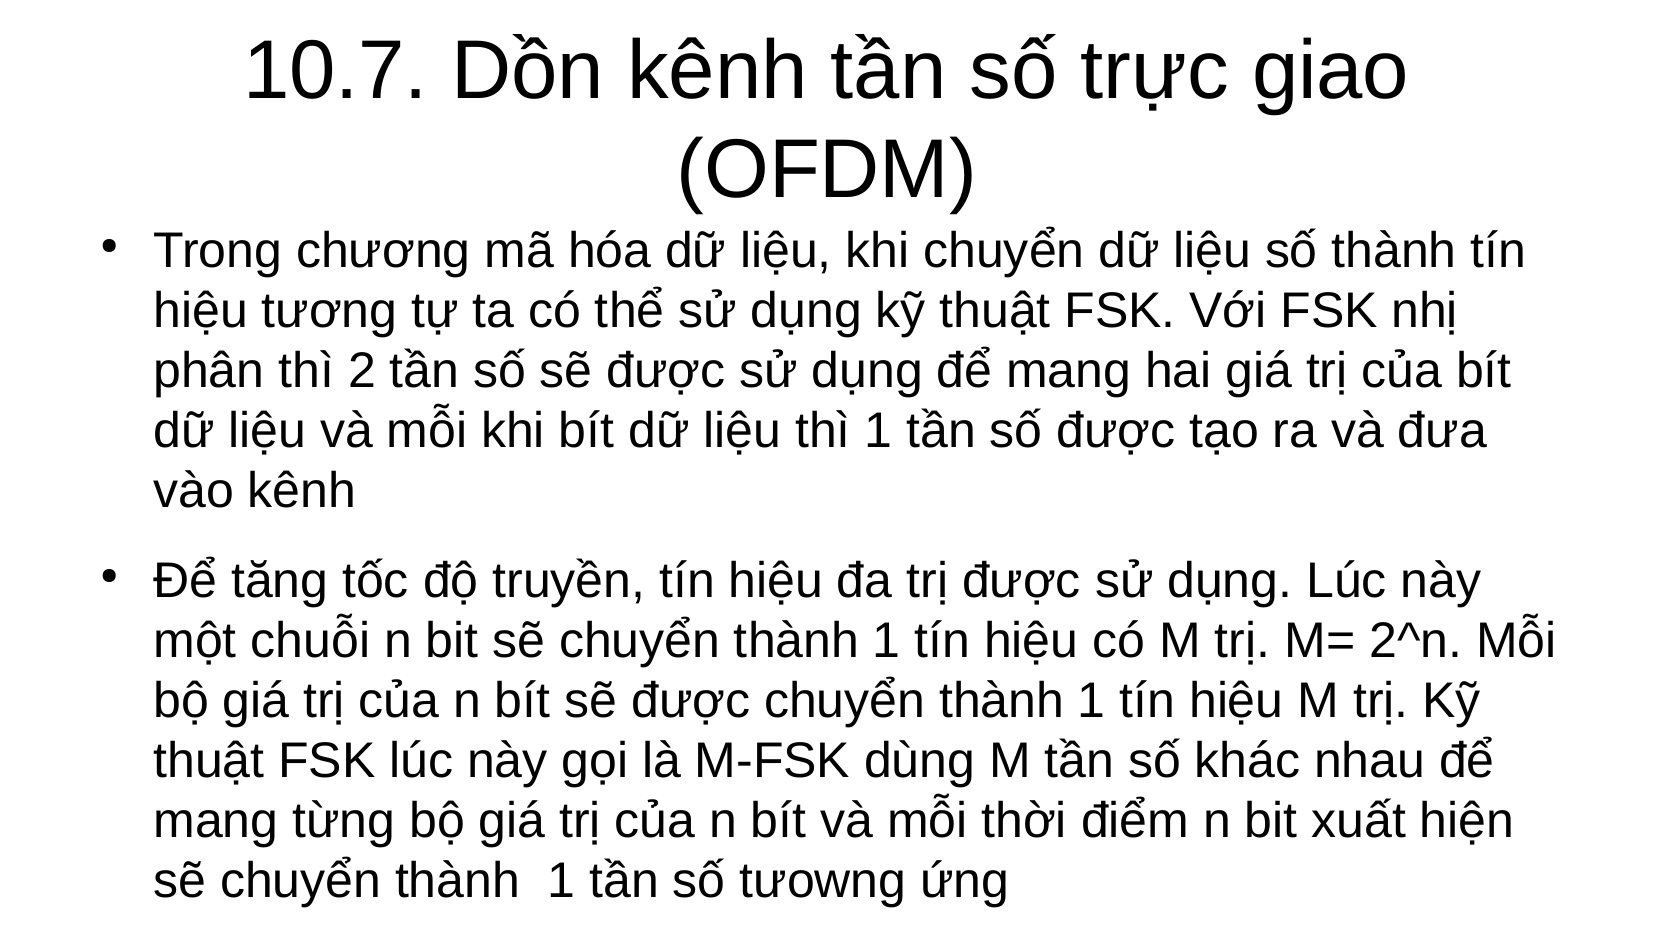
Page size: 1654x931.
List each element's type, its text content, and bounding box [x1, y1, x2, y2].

list Trong chương mã hóa dữ liệu, khi chuyển dữ liệu số thành tín hiệu tương tự ta có thể sử dụng kỹ thuật FSK. Với FSK nhị phân thì 2 tần số sẽ được sử dụng để mang hai giá trị của bít dữ liệu và mỗi khi bít dữ liệu thì 1 tần số được tạo ra và đưa vào kênh Để tăng tốc độ truyền, tín hiệu đa trị được sử dụng. Lúc này một chuỗi n bit sẽ chuyển thành 1 tín hiệu có M trị. M= 2^n. Mỗi bộ giá trị của n bít sẽ được chuyển thành 1 tín hiệu M trị. Kỹ thuật FSK lúc này gọi là M-FSK dùng M tần số khác nhau để mang từng bộ giá trị của n bít và mỗi thời điểm n bit xuất hiện sẽ chuyển thành 1 tần số tưowng ứng [82, 217, 1571, 791]
title 10.7. Dồn kênh tần số trực giao (OFDM) [82, 37, 1571, 193]
